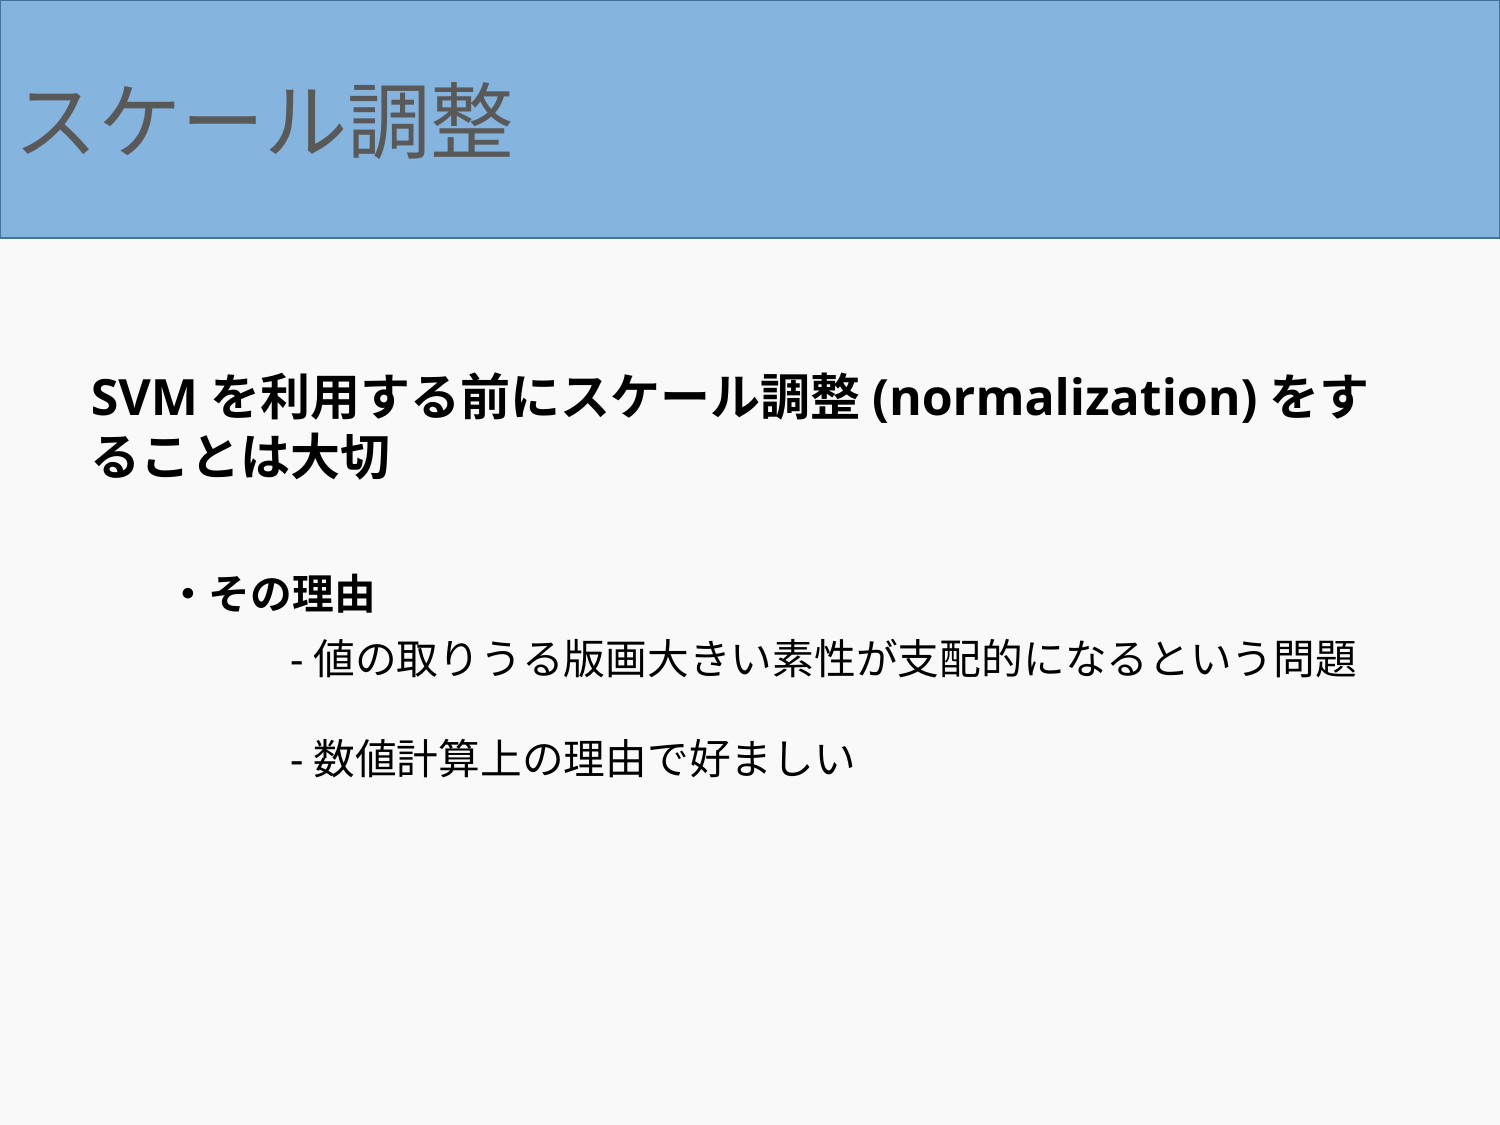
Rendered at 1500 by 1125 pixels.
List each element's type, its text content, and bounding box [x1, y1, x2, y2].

text_box スケール調整 [0, 0, 1500, 239]
text_box ・その理由 [152, 560, 1500, 625]
text_box -値の取りうる版画大きい素性が支配的になるという問題 -数値計算上の理由で好ましい [275, 625, 1500, 791]
text_box SVMを利用する前にスケール調整(normalization)をすることは大切 [76, 358, 1424, 493]
